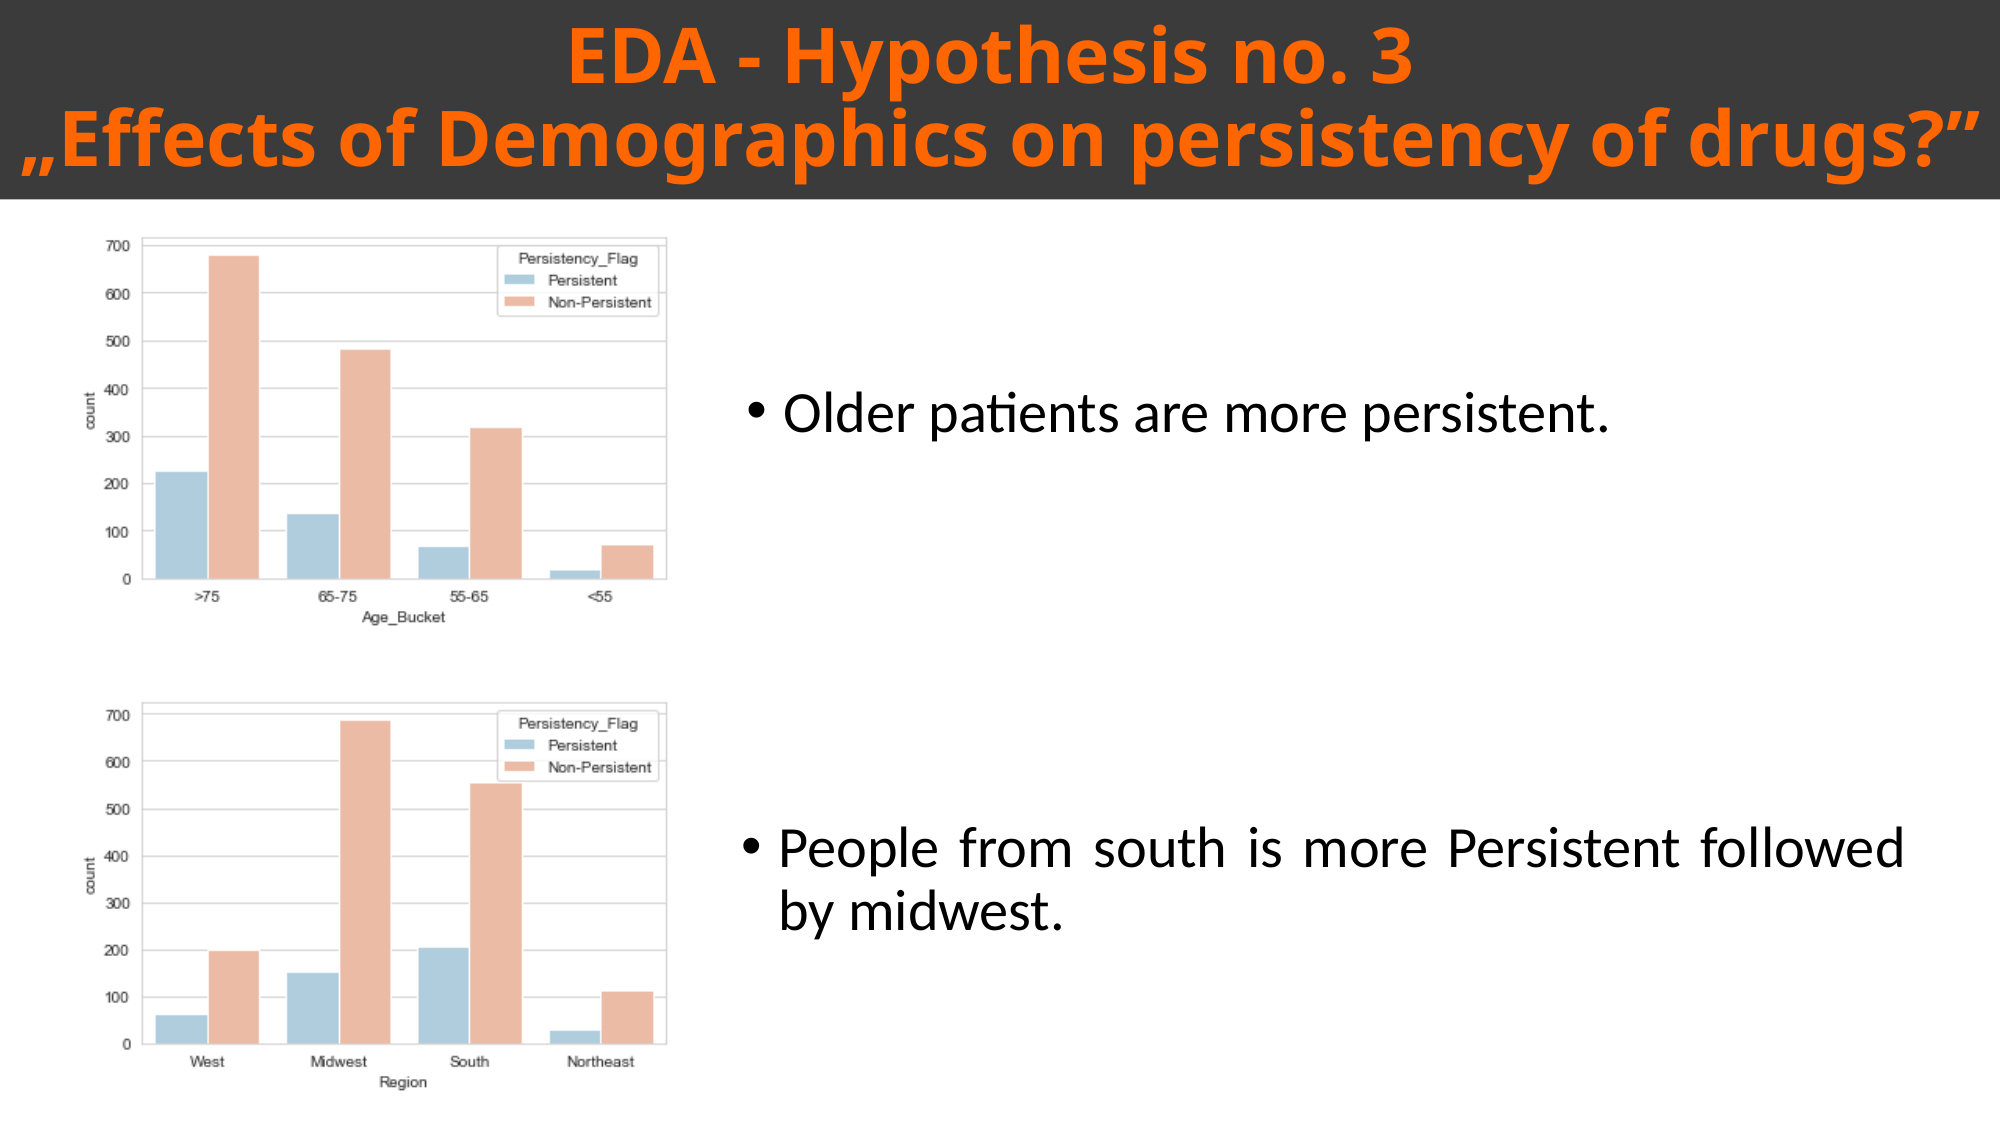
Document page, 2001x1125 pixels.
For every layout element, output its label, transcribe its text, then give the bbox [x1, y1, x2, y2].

list Older patients are more persistent. [731, 374, 1927, 709]
picture [73, 693, 677, 1100]
text_box EDA - Hypothesis no. 3 „Effects of Demographics on persistency of drugs?” [0, 0, 2000, 200]
picture [73, 228, 677, 635]
text_box People from south is more Persistent followed by midwest. [725, 810, 1922, 1125]
